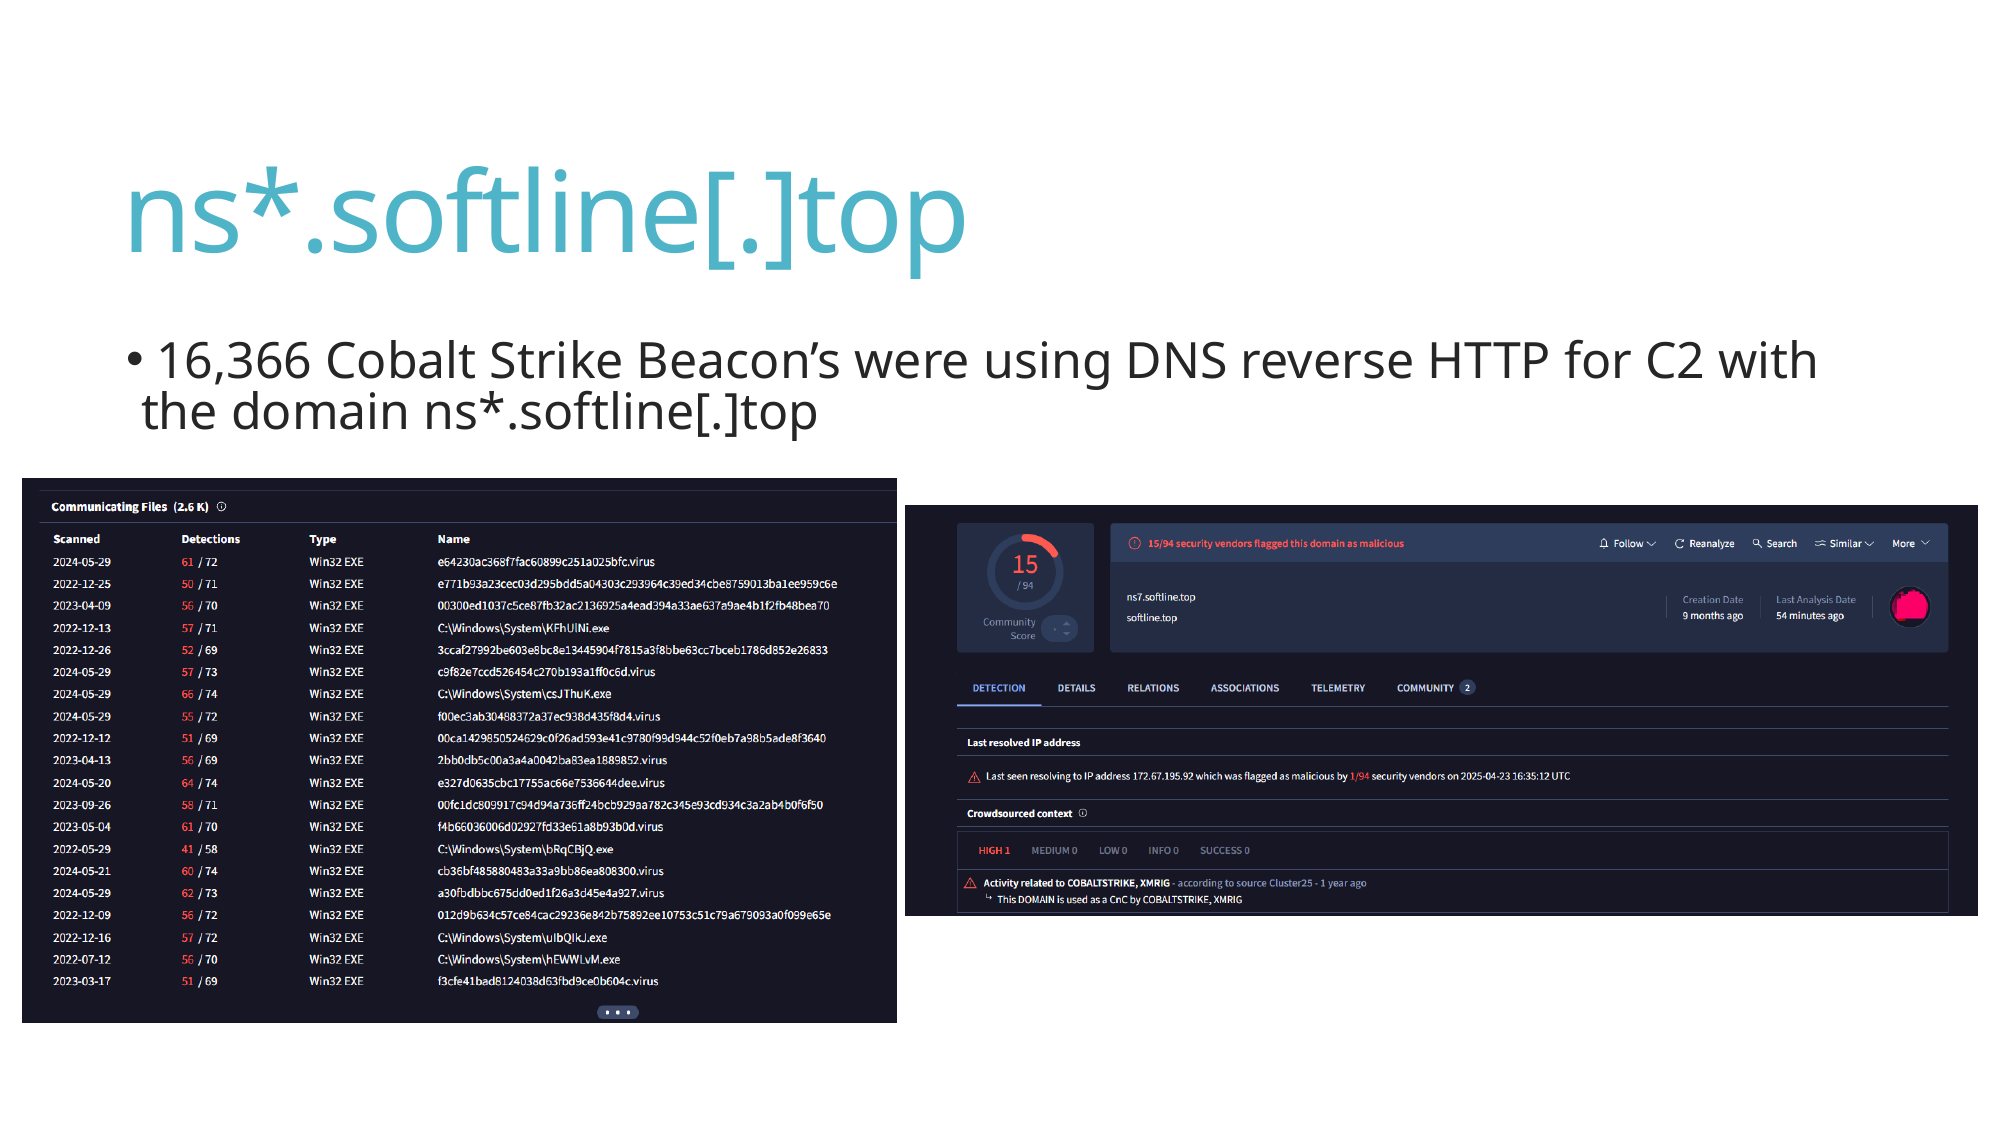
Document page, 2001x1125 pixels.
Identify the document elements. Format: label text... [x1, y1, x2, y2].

list 16,366 Cobalt Strike Beacon’s were using DNS reverse HTTP for C2 with the domain ns*.softline[.]top [111, 329, 1876, 948]
picture [905, 504, 1978, 916]
picture [22, 477, 897, 1023]
title ns*.softline[.]top [107, 81, 1875, 354]
